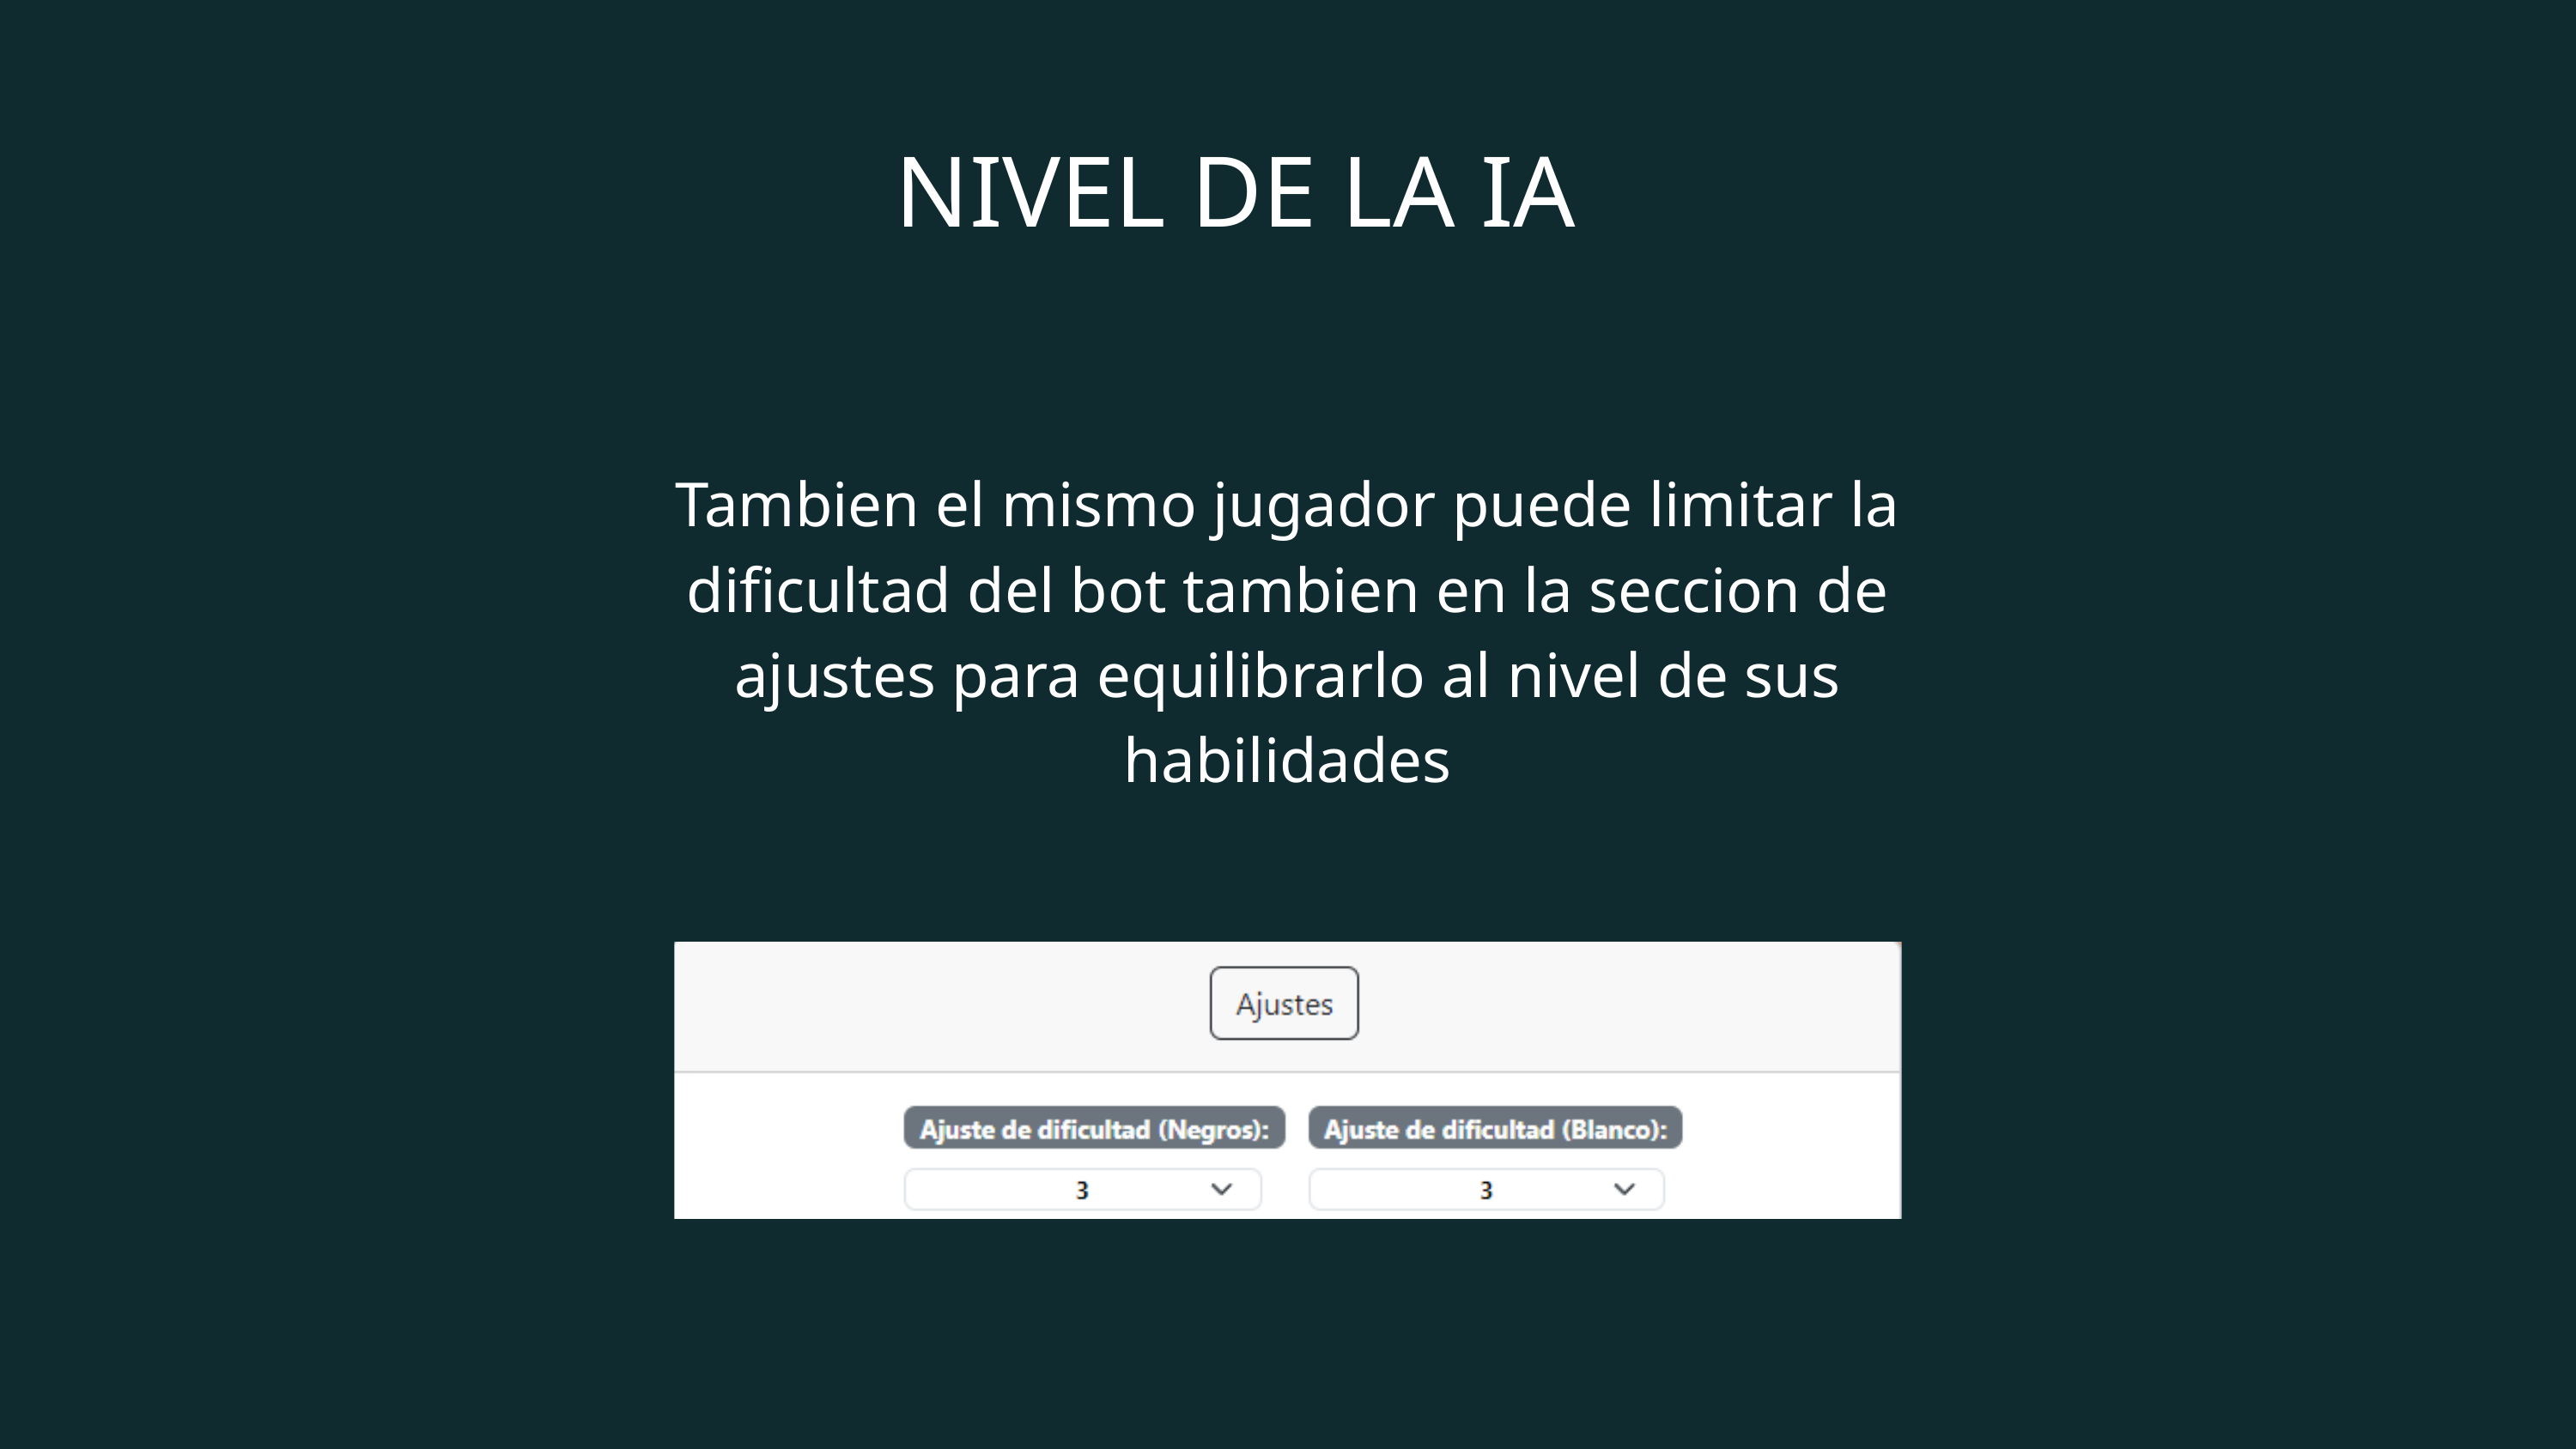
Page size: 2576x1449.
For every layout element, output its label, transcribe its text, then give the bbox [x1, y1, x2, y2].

text_box [674, 942, 1902, 1219]
text_box Tambien el mismo jugador puede limitar la dificultad del bot tambien en la seccion de ajustes para equilibrarlo al nivel de sus habilidades [655, 453, 1921, 795]
text_box NIVEL DE LA IA [472, 110, 1999, 247]
